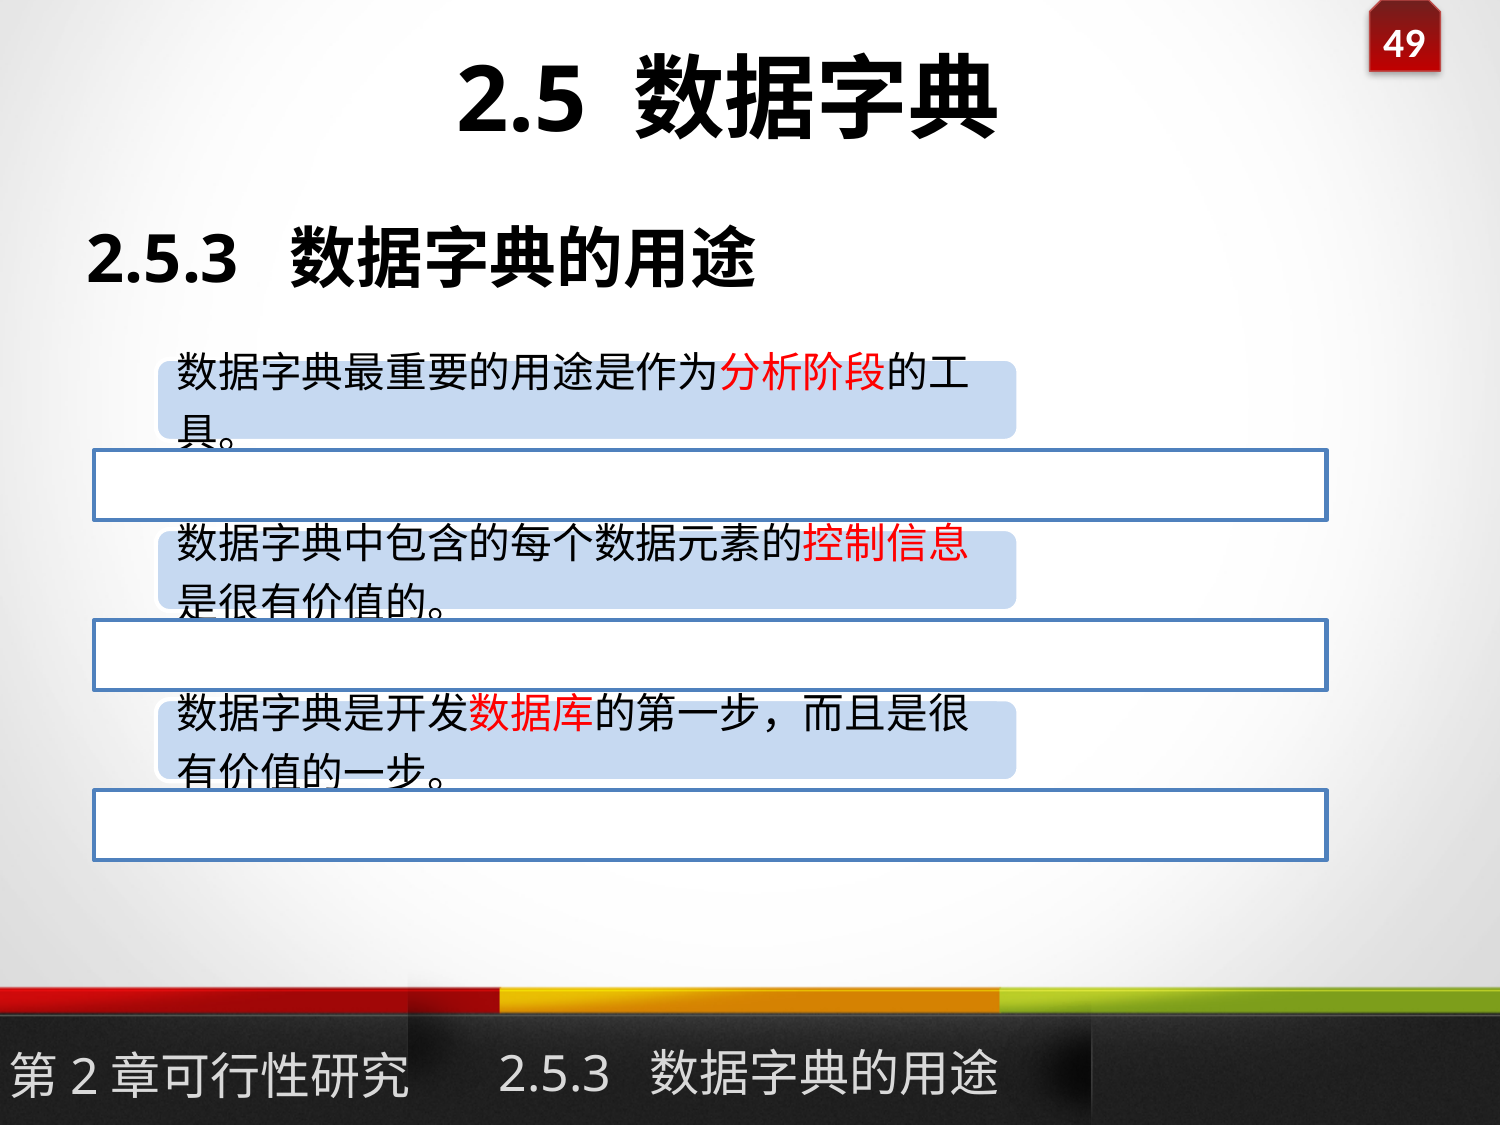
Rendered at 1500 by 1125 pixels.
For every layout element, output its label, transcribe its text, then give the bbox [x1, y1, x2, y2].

picture [0, 0, 1500, 1125]
text_box 2.5.3 数据字典的用途 [454, 1032, 1044, 1111]
text_box 第2章可行性研究 [0, 1035, 437, 1114]
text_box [93, 349, 1327, 861]
title 2.5 数据字典 [52, 0, 1404, 189]
text_box 2.5.3 数据字典的用途 [70, 207, 835, 306]
